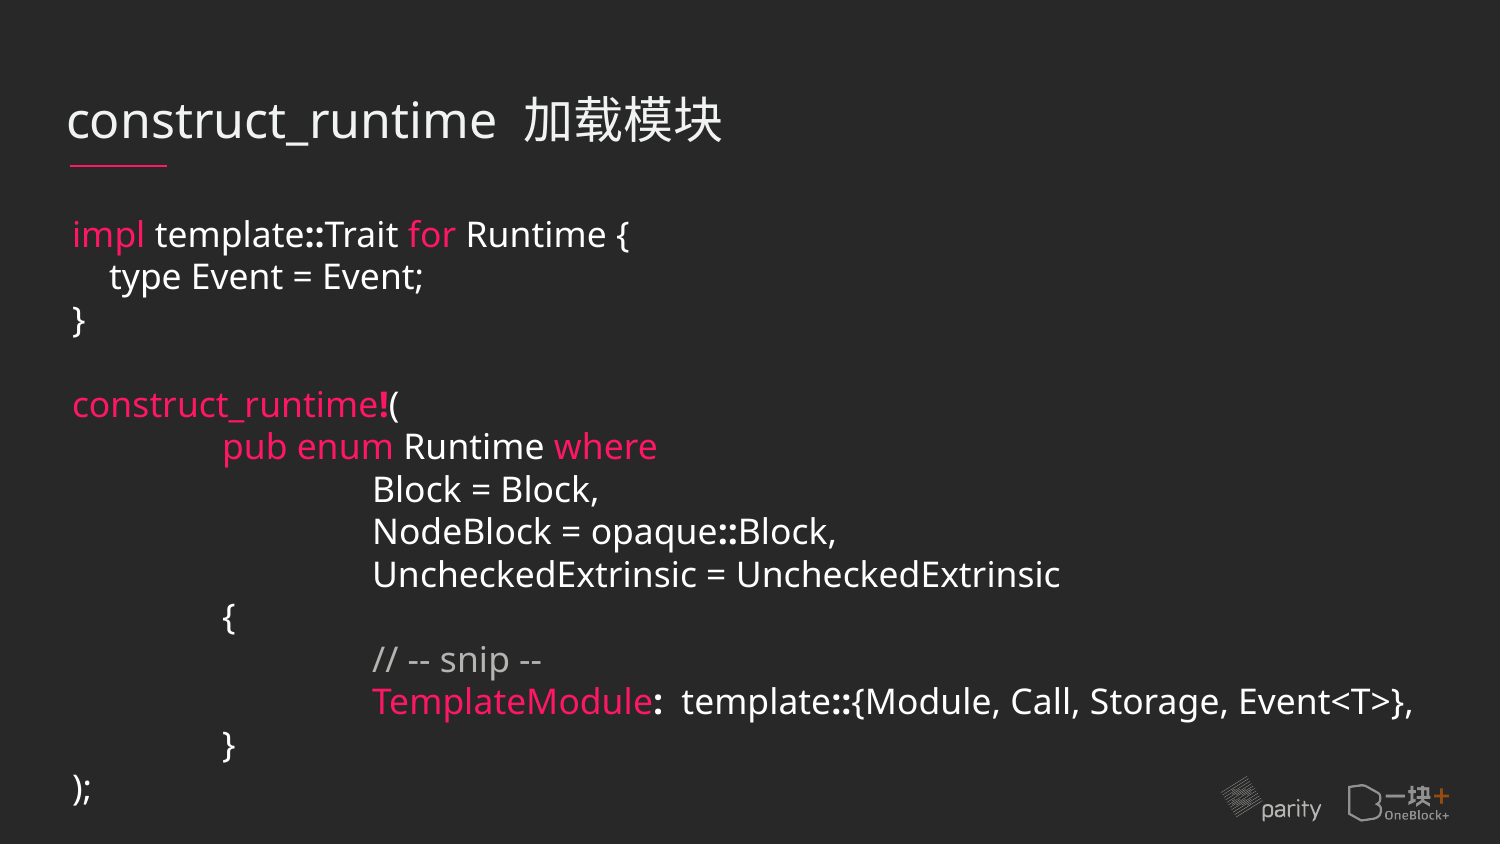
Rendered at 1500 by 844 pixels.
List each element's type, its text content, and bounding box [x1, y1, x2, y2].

picture [1348, 784, 1449, 822]
list impl template::Trait for Runtime { type Event = Event; } construct_runtime!( pub enum Runtime where Block = Block, NodeBlock = opaque::Block, UncheckedExtrinsic = UncheckedExtrinsic { // -- snip -- TemplateModule: template::{Module, Call, Storage, Event<T>}, } ); [57, 196, 1443, 810]
title construct_runtime 加载模块 [51, 43, 1449, 138]
